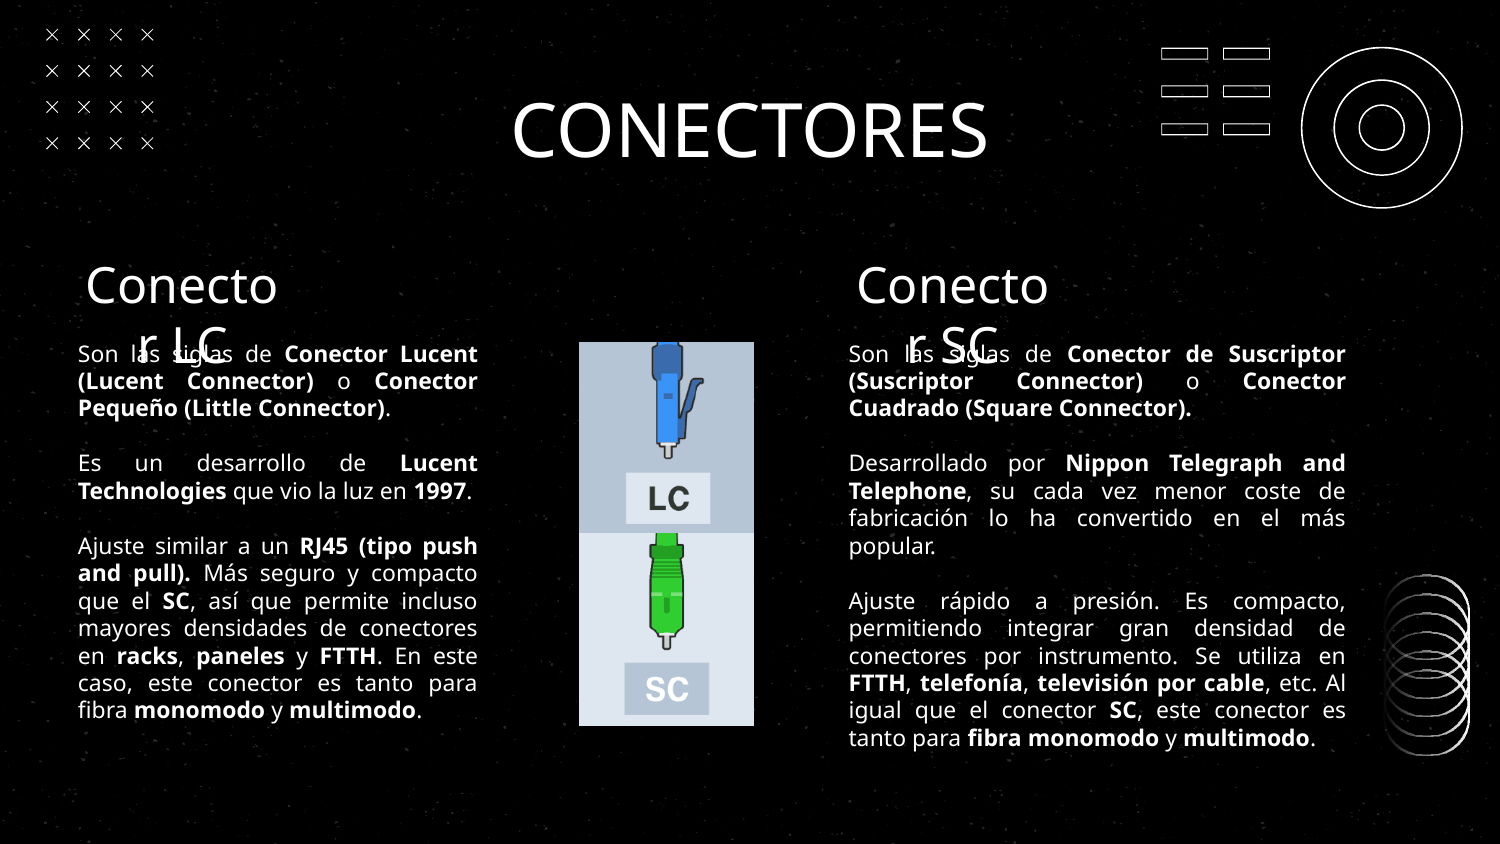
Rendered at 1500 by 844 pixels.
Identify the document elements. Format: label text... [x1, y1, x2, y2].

title CONECTORES [427, 88, 1073, 167]
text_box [578, 342, 754, 726]
text_box Son las siglas de Conector Lucent (Lucent Connector) o Conector Pequeño (Little Connector). Es un desarrollo de Lucent Technologies que vio la luz en 1997. Ajuste similar a un RJ45 (tipo push and pull). Más seguro y compacto que el SC, así que permite incluso mayores densidades de conectores en racks, paneles y FTTH. En este caso, este conector es tanto para fibra monomodo y multimodo. [62, 324, 494, 774]
text_box Conector SC [833, 238, 1073, 309]
text_box Son las siglas de Conector de Suscriptor (Suscriptor Connector) o Conector Cuadrado (Square Connector). Desarrollado por Nippon Telegraph and Telephone, su cada vez menor coste de fabricación lo ha convertido en el más popular. Ajuste rápido a presión. Es compacto, permitiendo integrar gran densidad de conectores por instrumento. Se utiliza en FTTH, telefonía, televisión por cable, etc. Al igual que el conector SC, este conector es tanto para fibra monomodo y multimodo. [833, 324, 1362, 774]
text_box Conector LC [62, 238, 303, 309]
